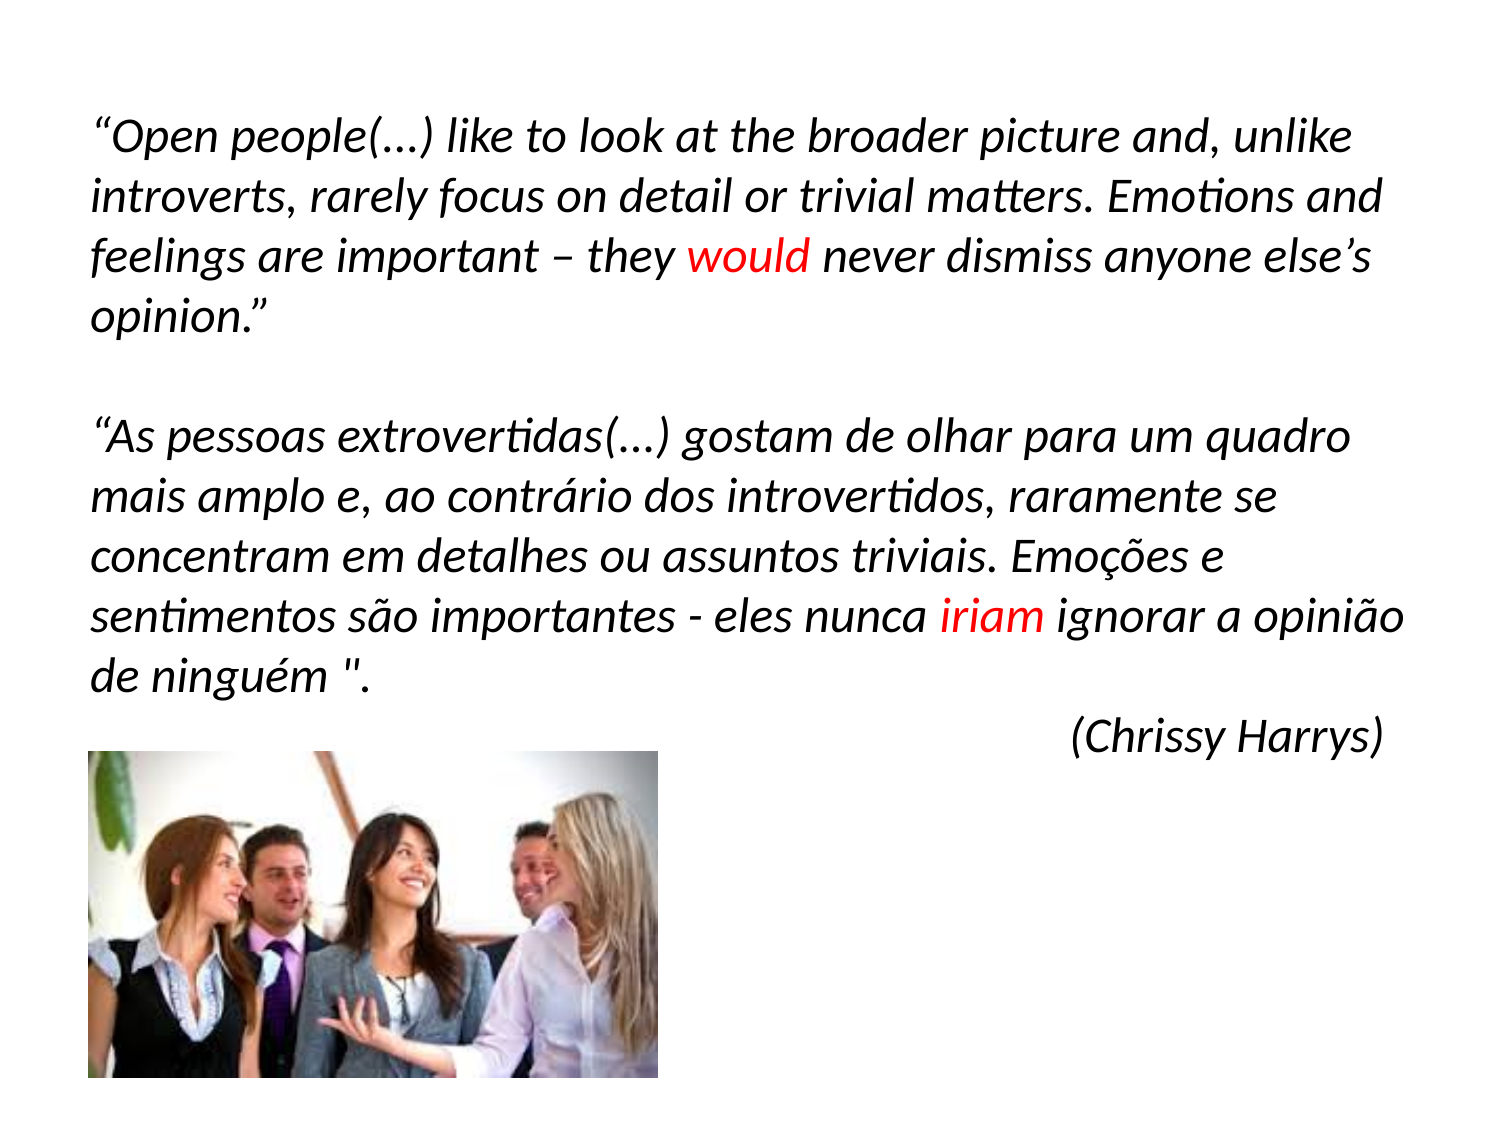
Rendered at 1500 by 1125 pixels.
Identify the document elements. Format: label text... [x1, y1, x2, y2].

picture [88, 751, 658, 1079]
title “Open people(...) like to look at the broader picture and, unlike introverts, rarely focus on detail or trivial matters. Emotions and feelings are important – they would never dismiss anyone else’s opinion.” “As pessoas extrovertidas(...) gostam de olhar para um quadro mais amplo e, ao contrário dos introvertidos, raramente se concentram em detalhes ou assuntos triviais. Emoções e sentimentos são importantes - eles nunca iriam ignorar a opinião de ninguém ". (Chrissy Harrys) [75, 45, 1425, 1000]
